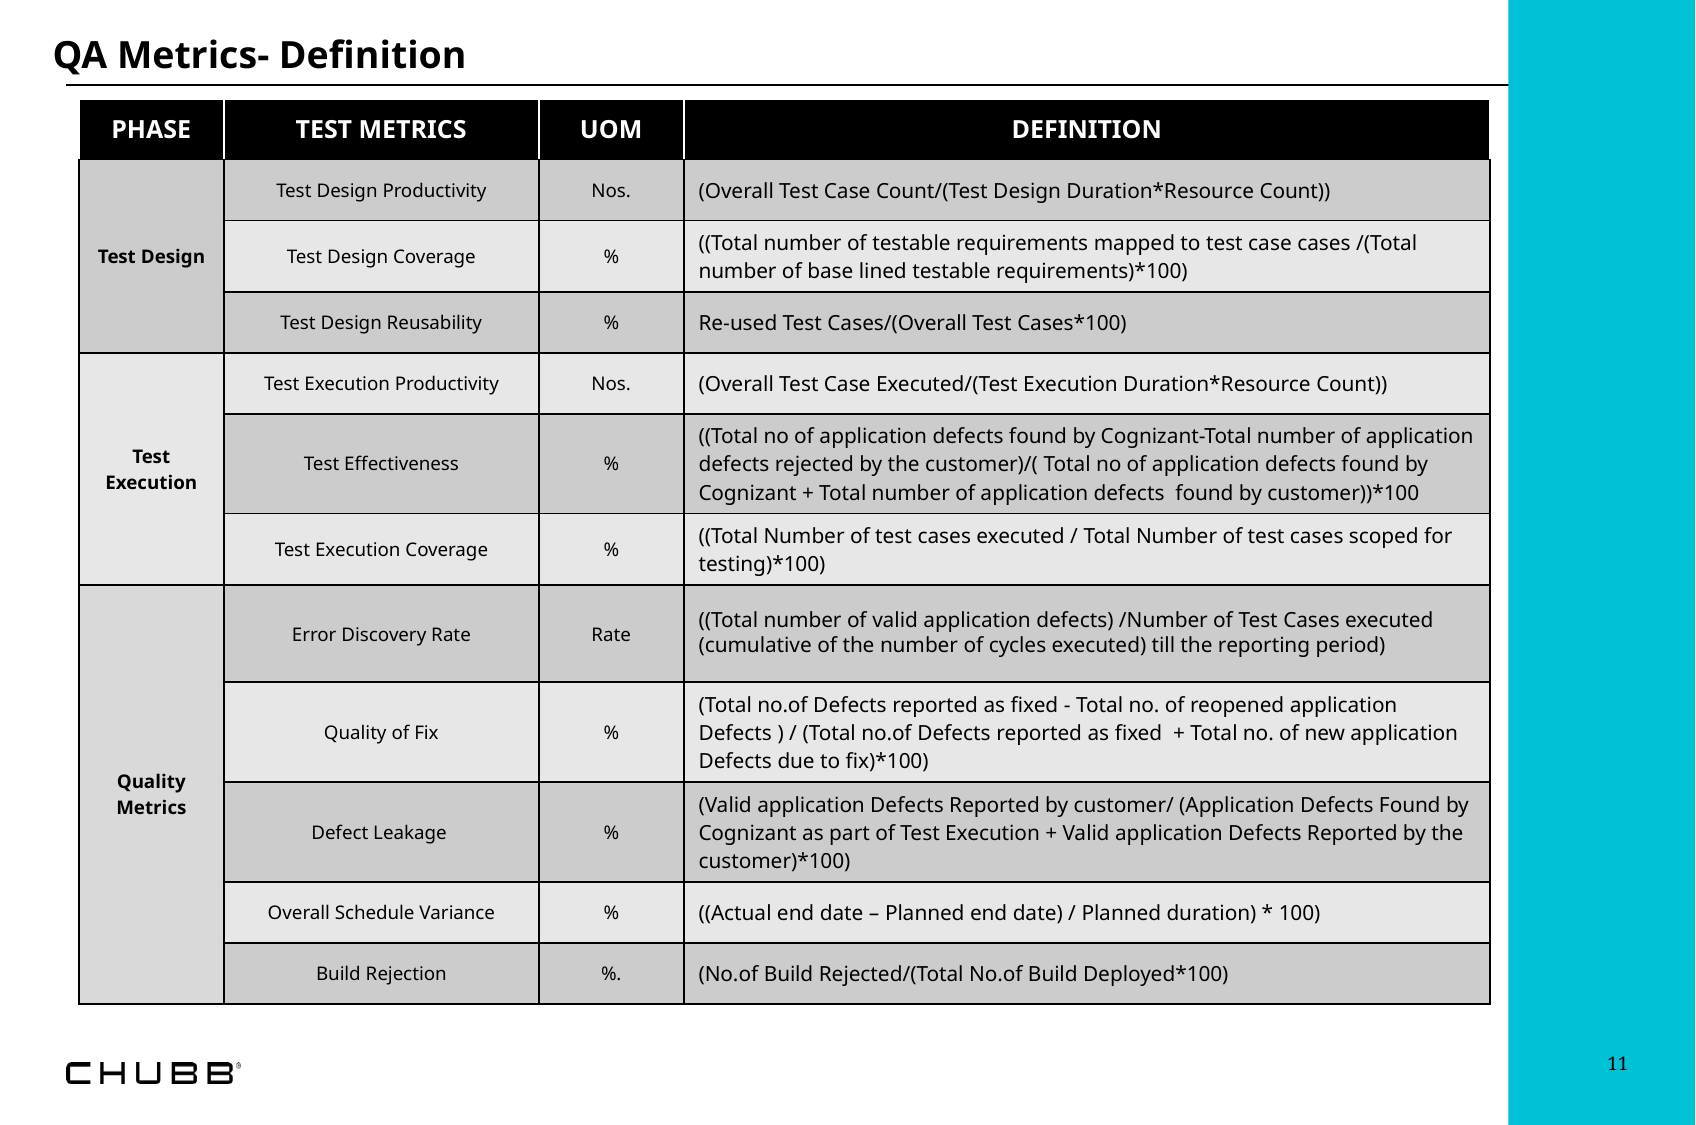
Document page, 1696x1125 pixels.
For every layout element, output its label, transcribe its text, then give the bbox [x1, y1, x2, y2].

table_cell % [540, 415, 683, 513]
table_cell Quality of Fix [225, 683, 538, 781]
table_cell ((Actual end date – Planned end date) / Planned duration) * 100) [685, 883, 1489, 942]
table_cell Test Design Productivity [225, 160, 538, 220]
table_cell Defect Leakage [225, 783, 538, 881]
table_cell (Overall Test Case Count/(Test Design Duration*Resource Count)) [685, 160, 1489, 220]
table_cell Test Effectiveness [225, 415, 538, 513]
table_cell Test Execution [80, 354, 223, 584]
table_cell (Total no.of Defects reported as fixed - Total no. of reopened application Defects ) / (Total no.of Defects reported as fixed + Total no. of new application Defects due to fix)*100) [685, 683, 1489, 781]
table_cell ((Total number of testable requirements mapped to test case cases /(Total number of base lined testable requirements)*100) [685, 221, 1489, 291]
table_cell ((Total number of valid application defects) /Number of Test Cases executed (cumulative of the number of cycles executed) till the reporting period) [685, 586, 1489, 681]
table_cell % [540, 221, 683, 291]
table_cell Test Design Coverage [225, 221, 538, 291]
table_cell % [540, 683, 683, 781]
table_cell % [540, 293, 683, 352]
table_cell Error Discovery Rate [225, 586, 538, 681]
table_cell (Valid application Defects Reported by customer/ (Application Defects Found by Cognizant as part of Test Execution + Valid application Defects Reported by the customer)*100) [685, 783, 1489, 881]
table_cell Build Rejection [225, 944, 538, 1003]
text_box QA Metrics- Definition [37, 22, 1696, 85]
table_cell % [540, 883, 683, 942]
table_cell Overall Schedule Variance [225, 883, 538, 942]
table_header TEST METRICS [225, 100, 538, 159]
table_cell Quality Metrics [80, 586, 223, 1003]
table_cell Test Design Reusability [225, 293, 538, 352]
picture [66, 1062, 241, 1084]
table_cell % [540, 514, 683, 584]
table_cell Test Execution Coverage [225, 514, 538, 584]
table_cell Rate [540, 586, 683, 681]
table_cell Test Execution Productivity [225, 354, 538, 413]
table_cell Re-used Test Cases/(Overall Test Cases*100) [685, 293, 1489, 352]
table_cell (Overall Test Case Executed/(Test Execution Duration*Resource Count)) [685, 354, 1489, 413]
table_cell (No.of Build Rejected/(Total No.of Build Deployed*100) [685, 944, 1489, 1003]
table_cell Test Design [80, 160, 223, 352]
table_header PHASE [80, 100, 223, 159]
table_cell ((Total no of application defects found by Cognizant-Total number of application defects rejected by the customer)/( Total no of application defects found by Cognizant + Total number of application defects found by customer))*100 [685, 415, 1489, 513]
table_header UOM [540, 100, 683, 159]
table_header DEFINITION [685, 100, 1489, 159]
table_cell Nos. [540, 354, 683, 413]
table_cell %. [540, 944, 683, 1003]
slide_number 11 [1538, 1050, 1629, 1080]
table_cell Nos. [540, 160, 683, 220]
table_cell ((Total Number of test cases executed / Total Number of test cases scoped for testing)*100) [685, 514, 1489, 584]
table_cell % [540, 783, 683, 881]
